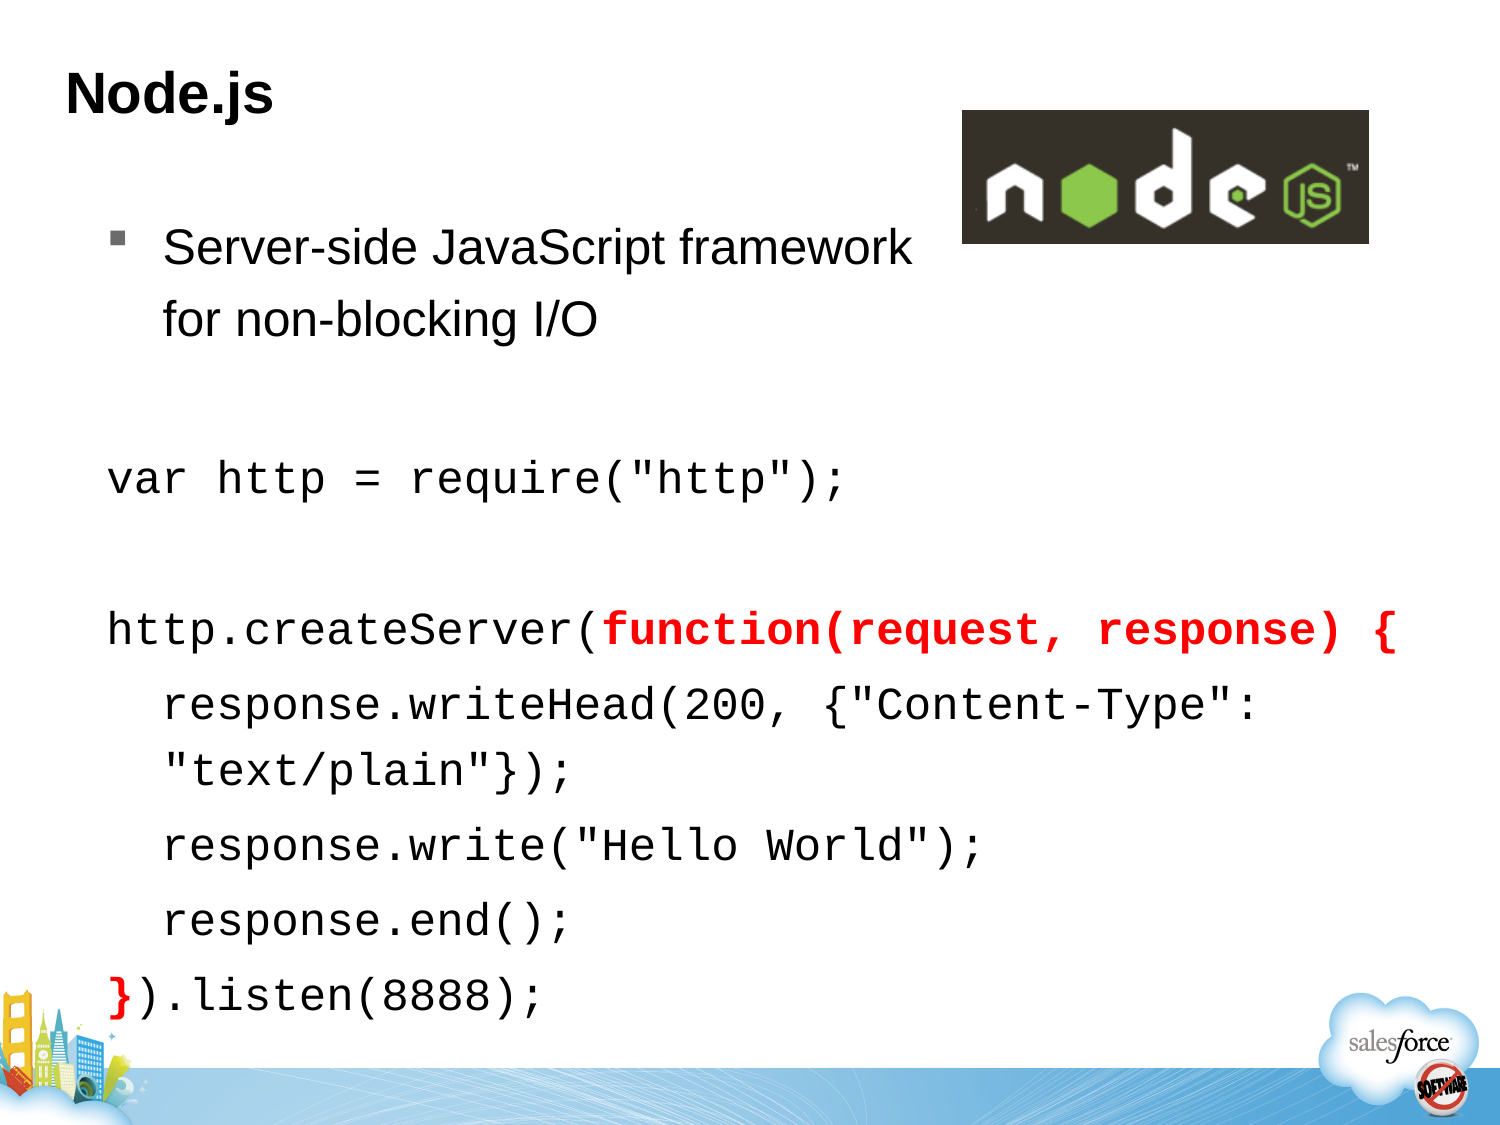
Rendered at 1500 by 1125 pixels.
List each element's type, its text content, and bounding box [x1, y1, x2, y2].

picture [0, 0, 1500, 1125]
list Server-side JavaScript framework for non-blocking I/O var http = require("http"); http.createServer(function(request, response) { response.writeHead(200, {"Content-Type": "text/plain"}); response.write("Hello World"); response.end(); }).listen(8888); [83, 190, 1426, 926]
title Node.js [49, 24, 1401, 156]
